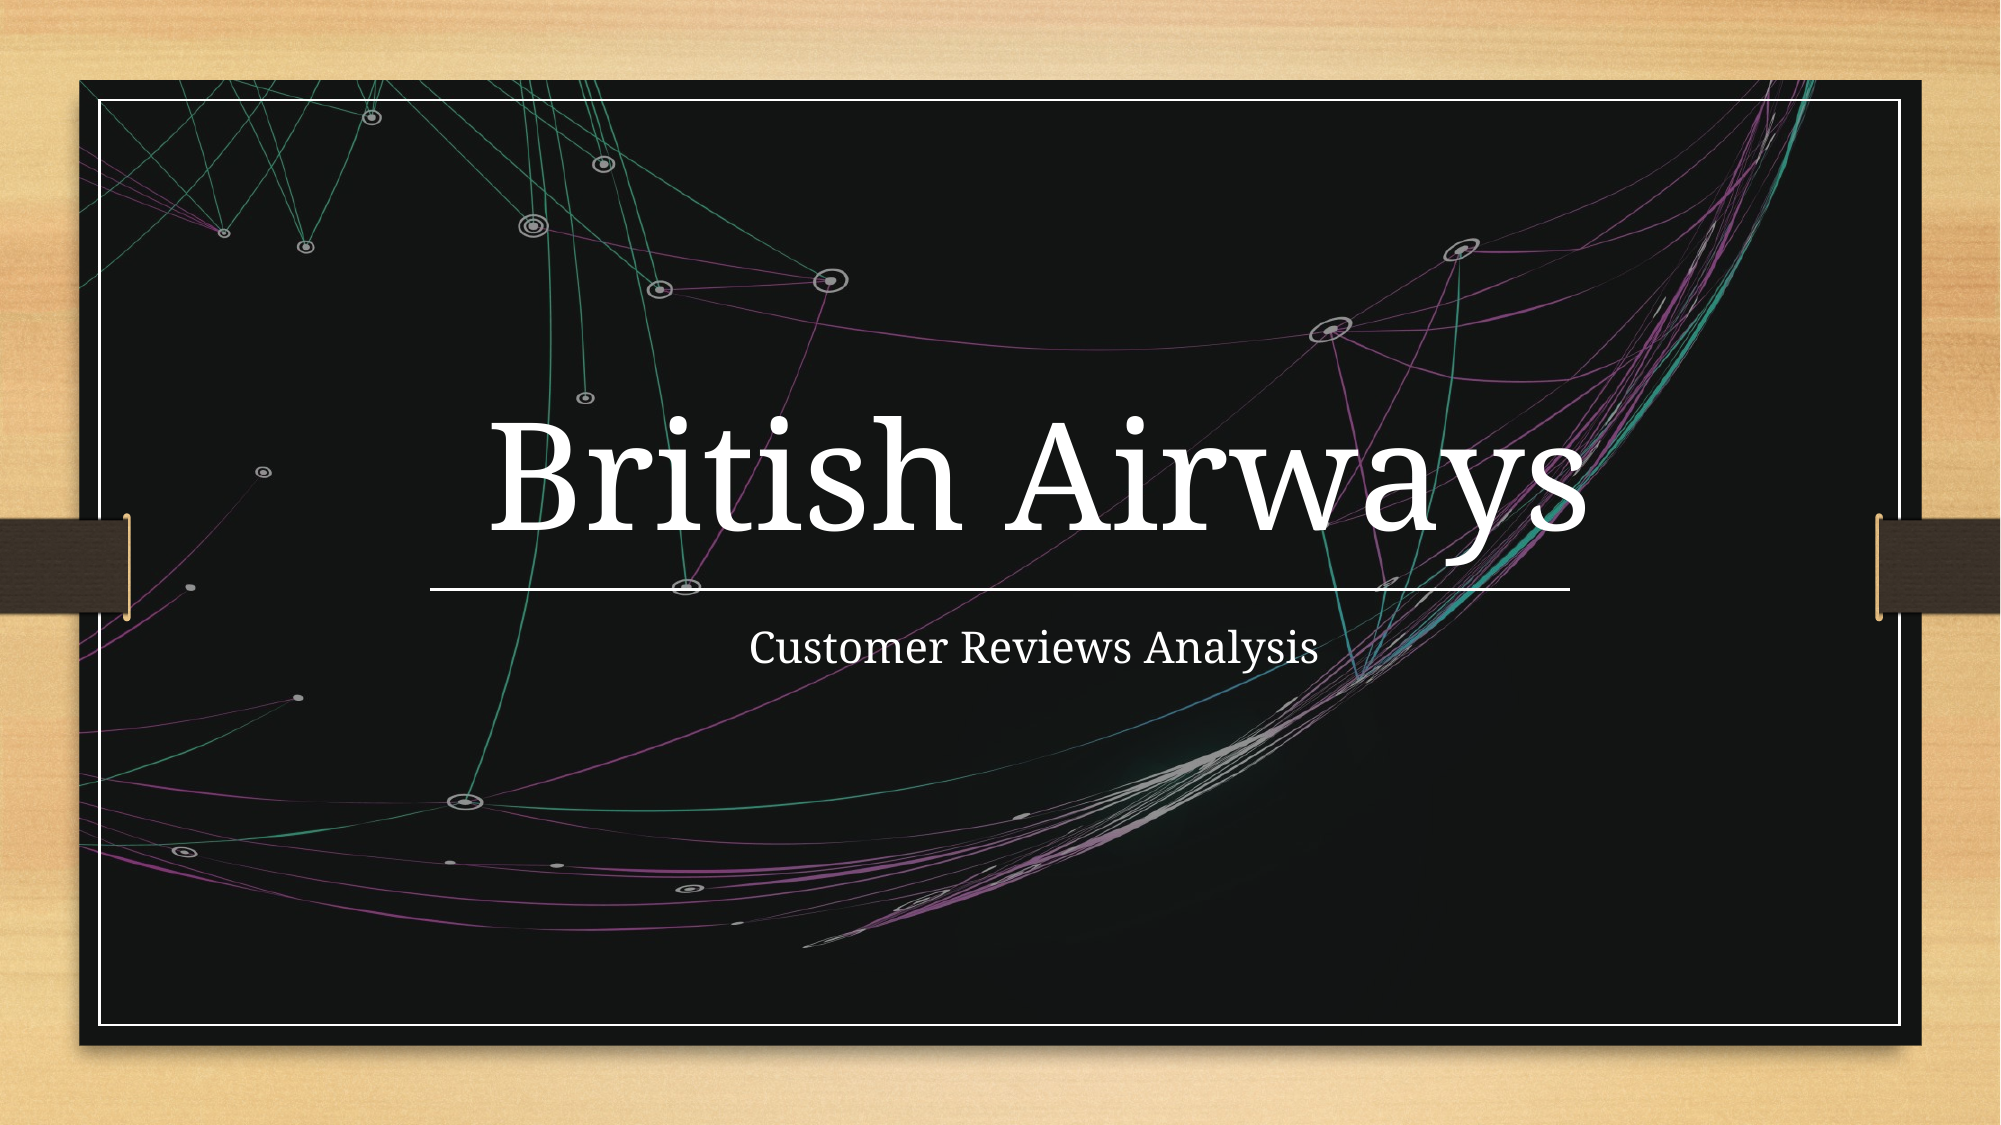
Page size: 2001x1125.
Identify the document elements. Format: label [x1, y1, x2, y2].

text_box [0, 513, 2000, 622]
picture [79, 622, 1922, 1046]
picture [79, 79, 1922, 513]
text_box [0, 622, 2000, 1125]
text_box [0, 0, 2000, 513]
